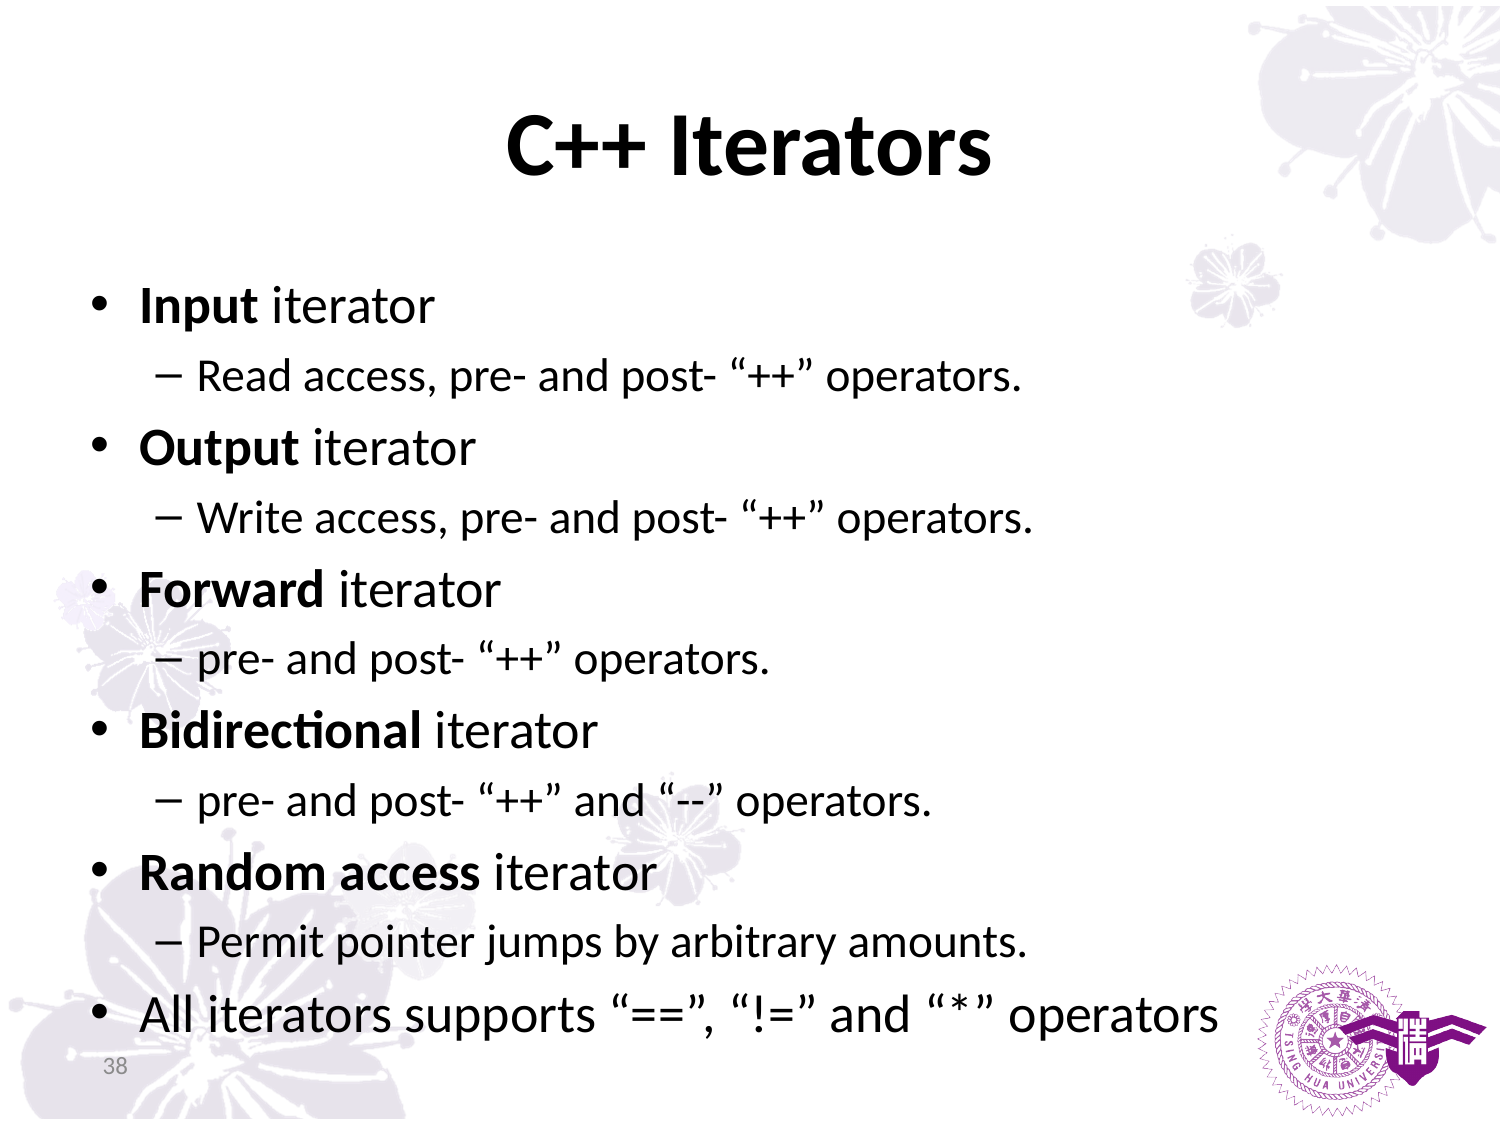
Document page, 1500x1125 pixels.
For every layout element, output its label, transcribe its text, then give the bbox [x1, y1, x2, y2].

slide_number 38 [0, 1034, 144, 1095]
list Input iterator Read access, pre- and post- “++” operators. Output iterator Write access, pre- and post- “++” operators. Forward iterator pre- and post- “++” operators. Bidirectional iterator pre- and post- “++” and “--” operators. Random access iterator Permit pointer jumps by arbitrary amounts. All iterators supports “==”, “!=” and “*” operators [75, 262, 1425, 1059]
title C++ Iterators [75, 45, 1425, 233]
picture [0, 6, 1500, 1119]
